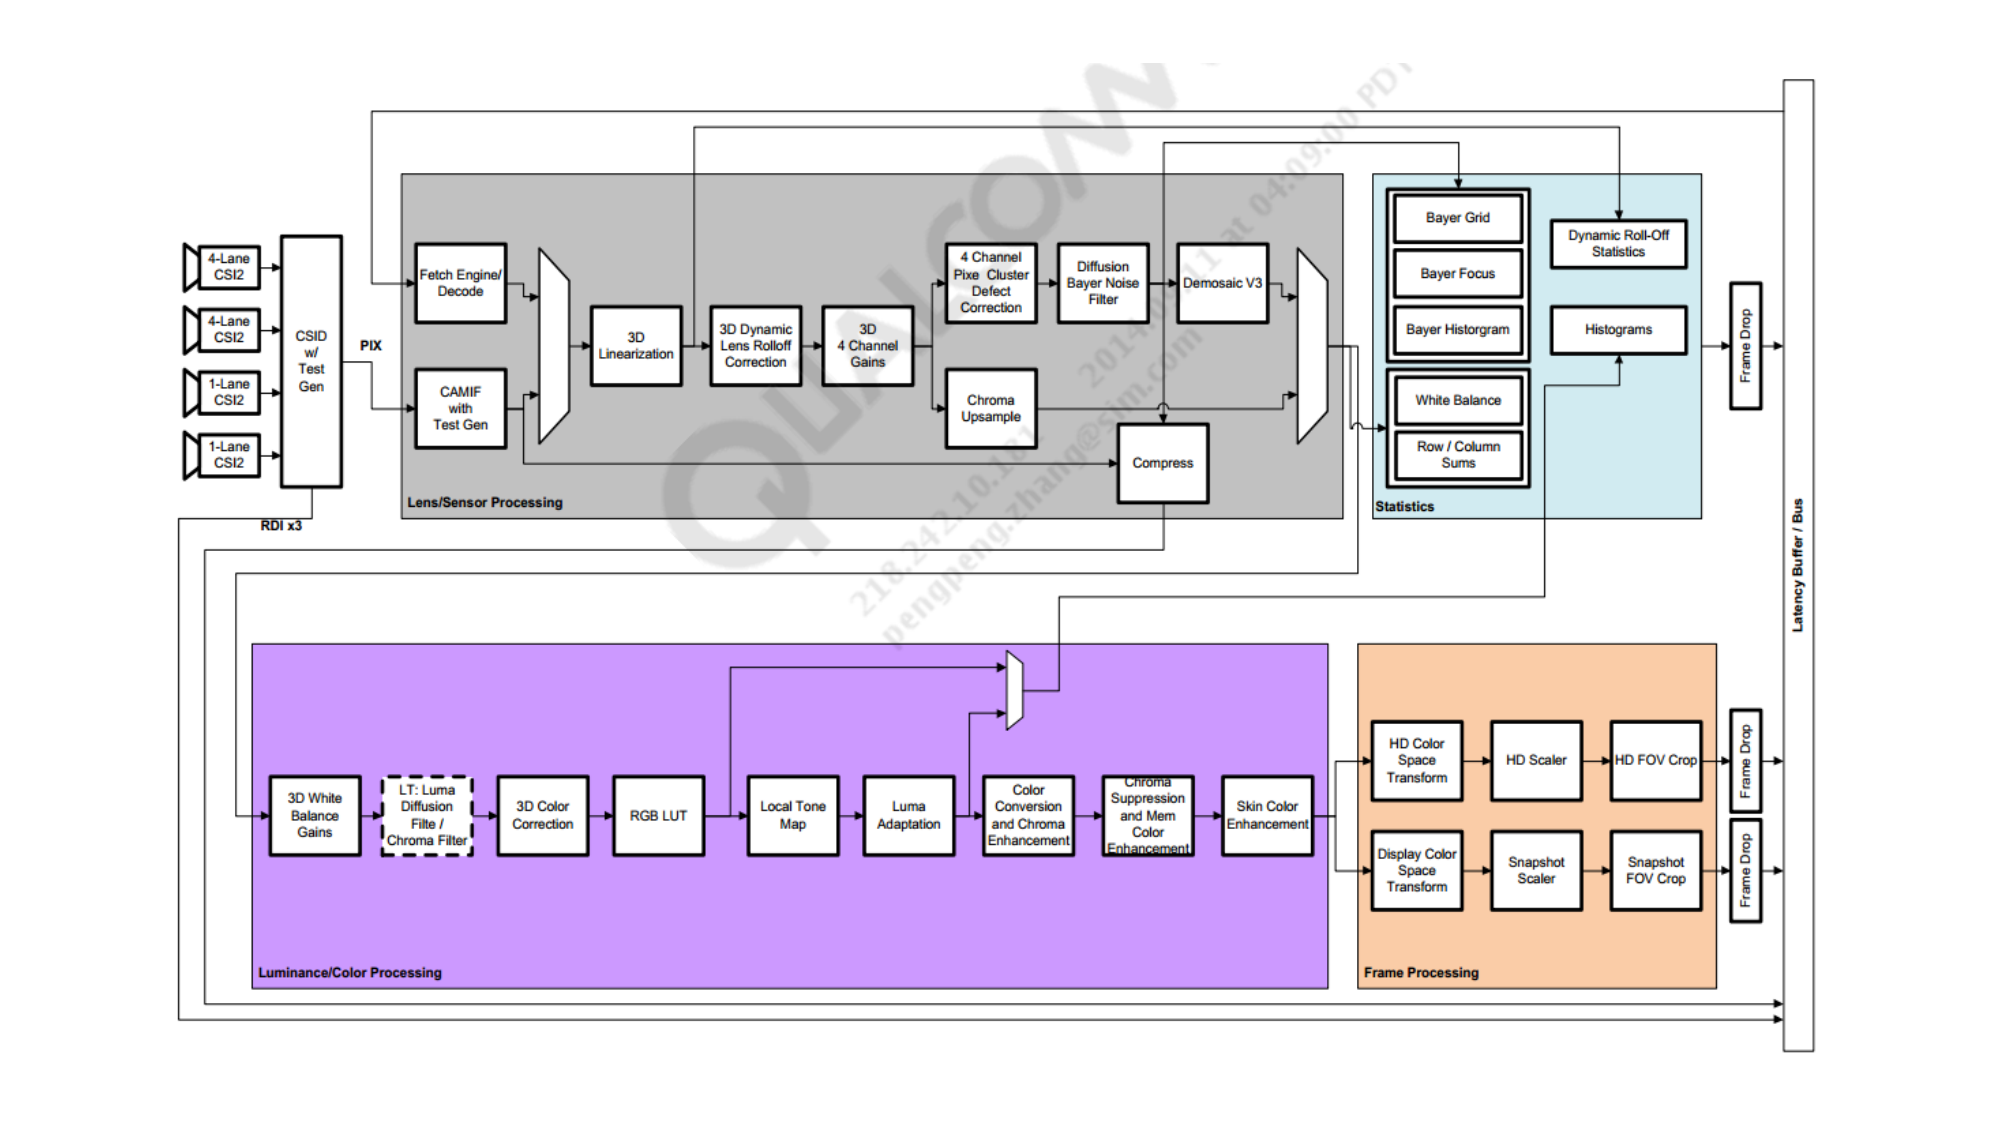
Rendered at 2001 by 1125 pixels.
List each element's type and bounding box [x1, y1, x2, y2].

picture [174, 63, 1825, 1062]
